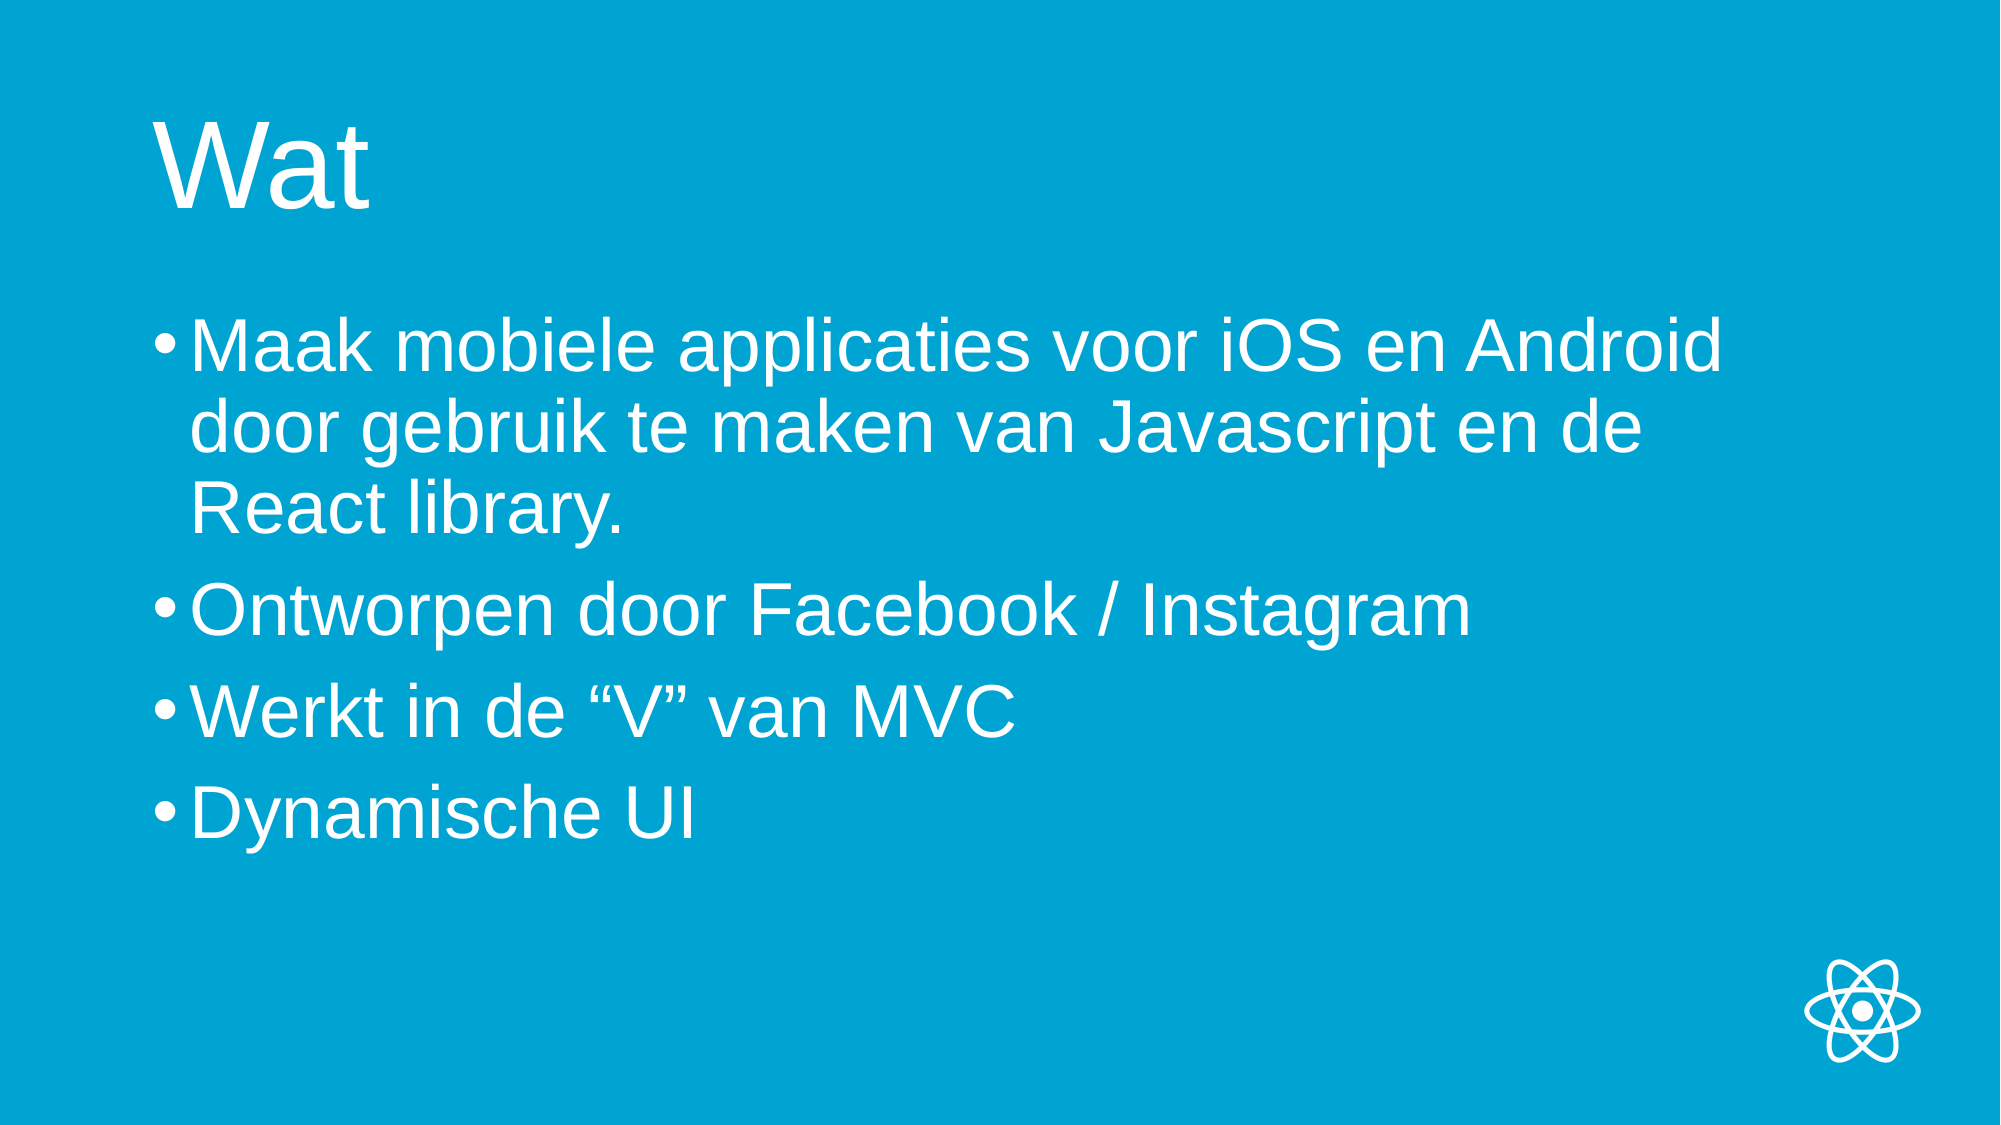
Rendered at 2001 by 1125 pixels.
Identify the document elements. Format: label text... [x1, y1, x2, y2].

picture [1805, 960, 1920, 1062]
title Wat [137, 59, 1863, 278]
list Maak mobiele applicaties voor iOS en Android door gebruik te maken van Javascript en de React library. Ontworpen door Facebook / Instagram Werkt in de “V” van MVC Dynamische UI [137, 299, 1863, 1014]
